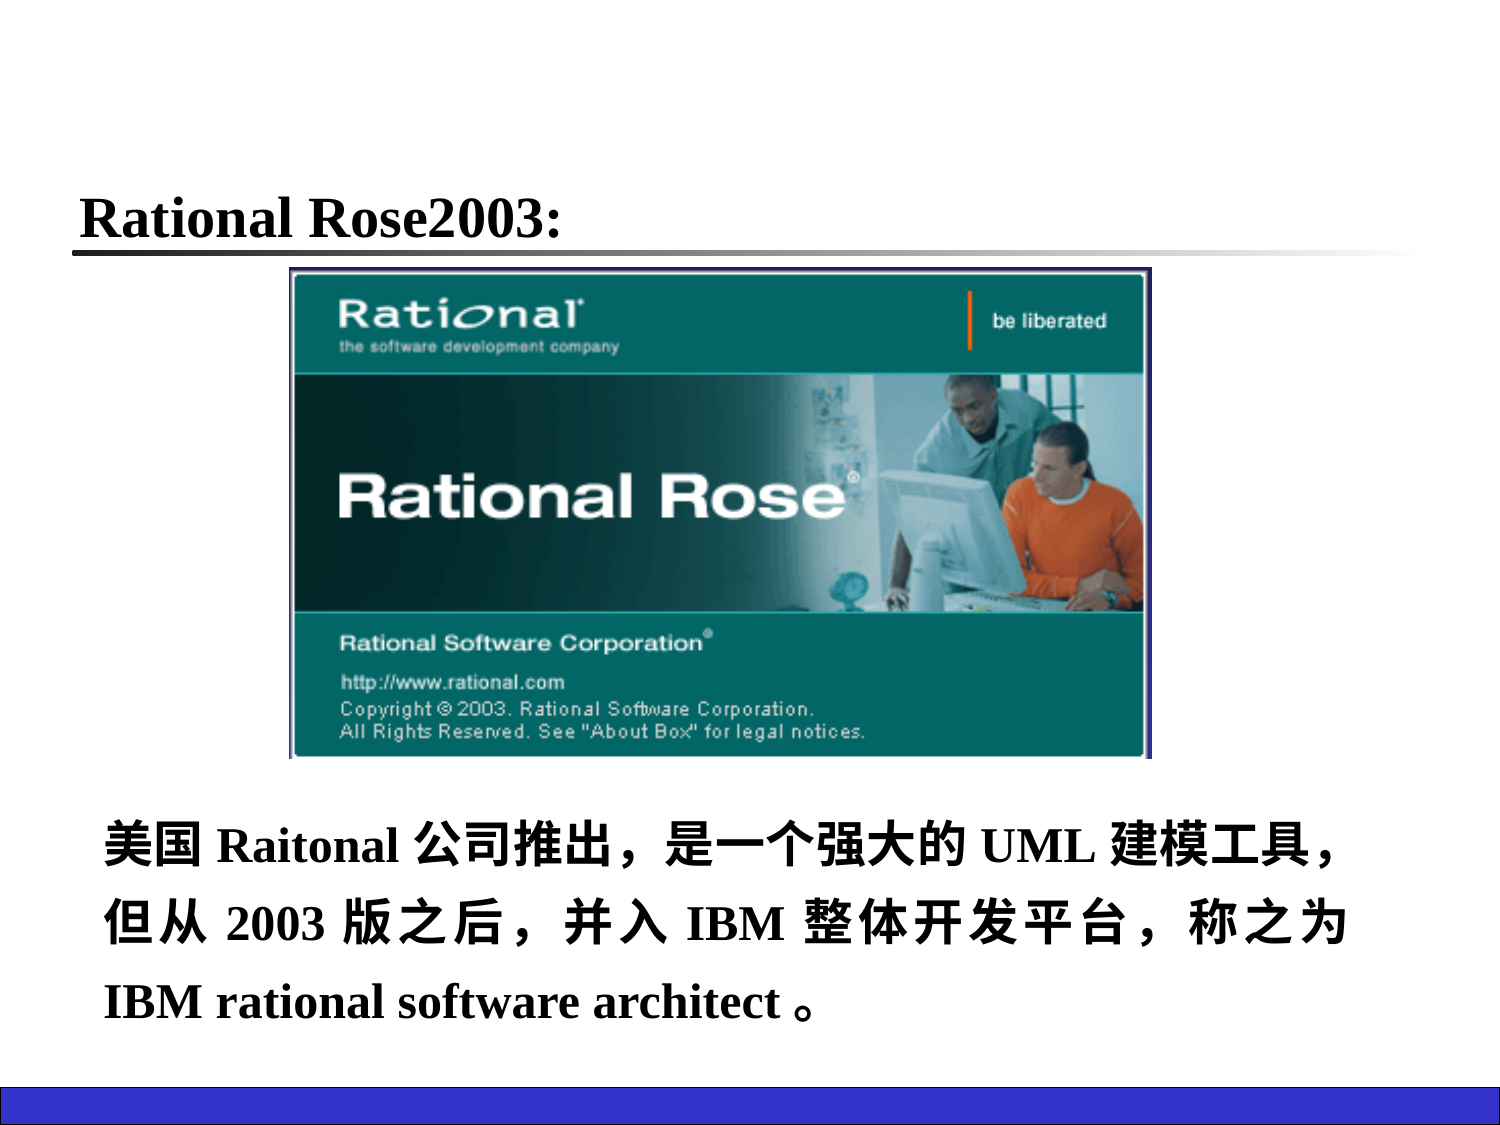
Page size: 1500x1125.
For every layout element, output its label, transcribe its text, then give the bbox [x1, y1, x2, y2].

text_box 美国Raitonal公司推出，是一个强大的UML建模工具，但从2003版之后，并入IBM整体开发平台，称之为IBM rational software architect。 [88, 786, 1376, 1036]
text_box Rational Rose2003: [64, 137, 750, 257]
picture [289, 266, 1152, 759]
